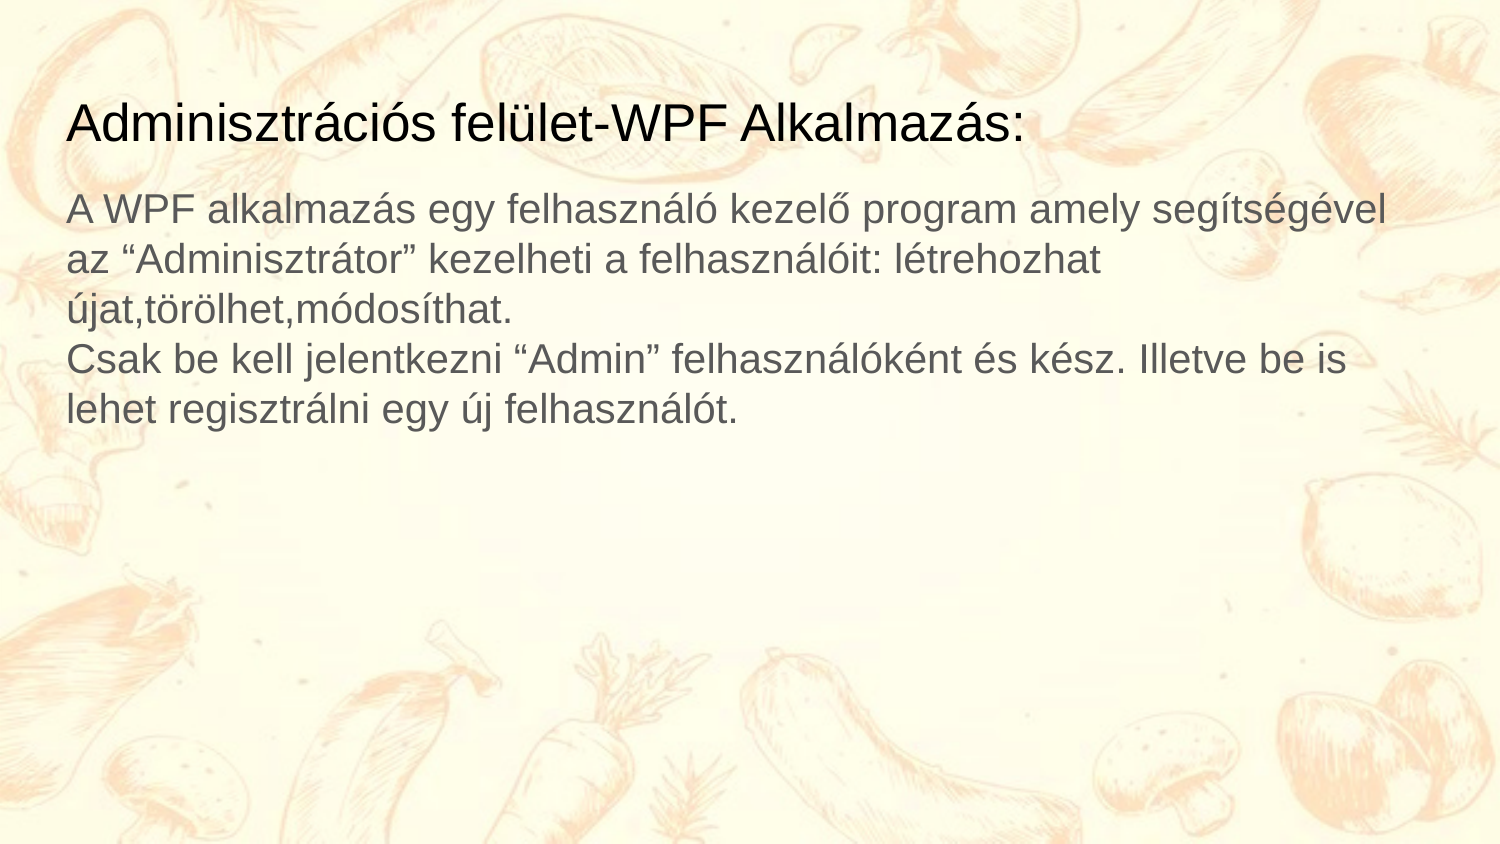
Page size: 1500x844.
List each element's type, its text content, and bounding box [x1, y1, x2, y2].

text_box A WPF alkalmazás egy felhasználó kezelő program amely segítségével az “Adminisztrátor” kezelheti a felhasználóit: létrehozhat újat,törölhet,módosíthat. Csak be kell jelentkezni “Admin” felhasználóként és kész. Illetve be is lehet regisztrálni egy új felhasználót. [51, 166, 1419, 447]
title Adminisztrációs felület-WPF Alkalmazás: [51, 72, 1449, 167]
picture [0, 0, 1500, 844]
